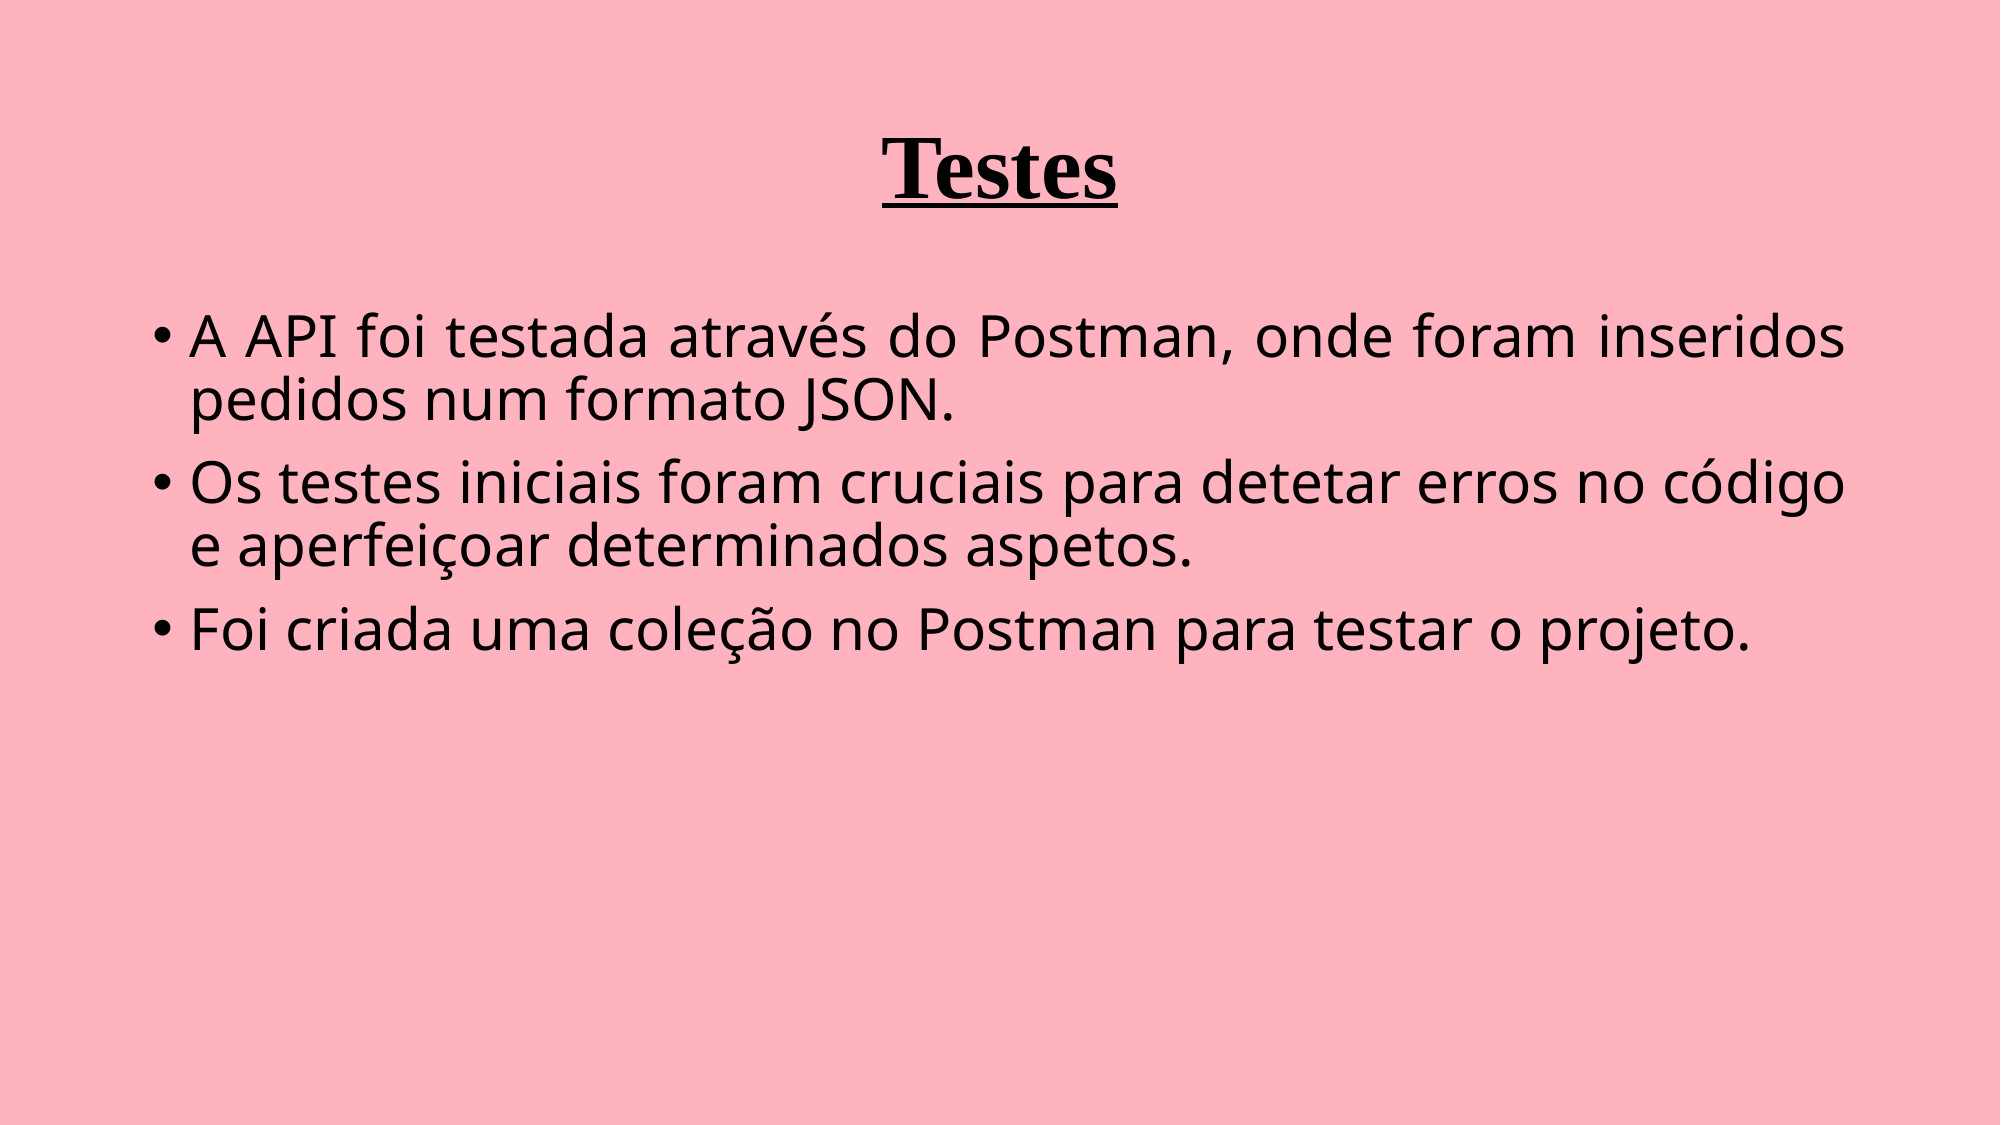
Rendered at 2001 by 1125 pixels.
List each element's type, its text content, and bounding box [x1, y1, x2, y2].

title Testes [137, 59, 1863, 278]
list A API foi testada através do Postman, onde foram inseridos pedidos num formato JSON. Os testes iniciais foram cruciais para detetar erros no código e aperfeiçoar determinados aspetos. Foi criada uma coleção no Postman para testar o projeto. [137, 299, 1863, 1014]
